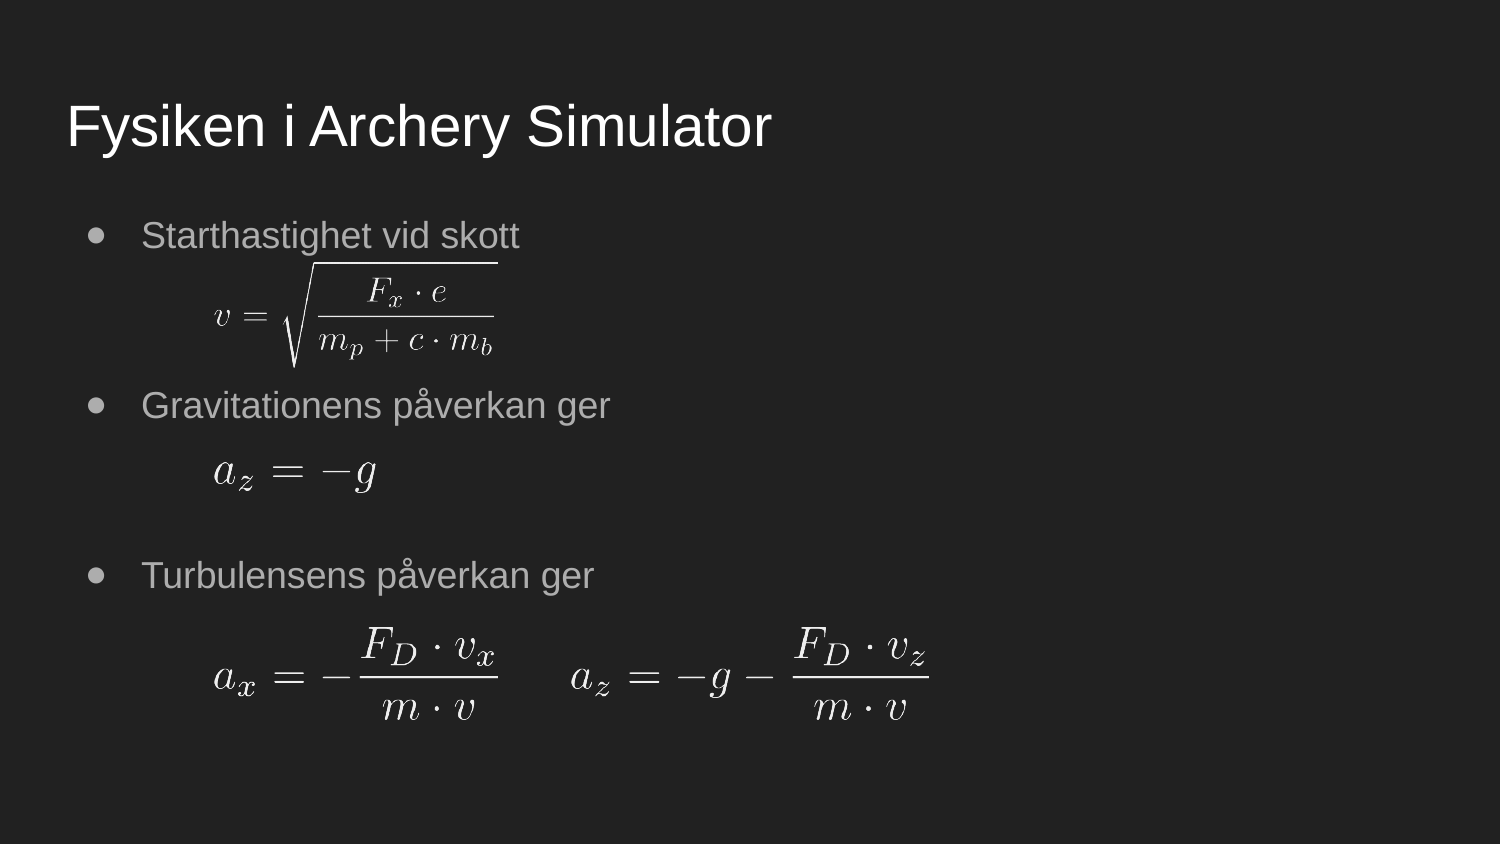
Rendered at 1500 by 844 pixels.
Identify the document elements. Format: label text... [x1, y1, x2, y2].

picture [213, 627, 498, 720]
list Starthastighet vid skott Gravitationens påverkan ger Turbulensens påverkan ger [51, 189, 1449, 750]
picture [213, 462, 376, 493]
title Fysiken i Archery Simulator [51, 72, 1449, 167]
picture [570, 627, 929, 720]
picture [213, 261, 498, 368]
